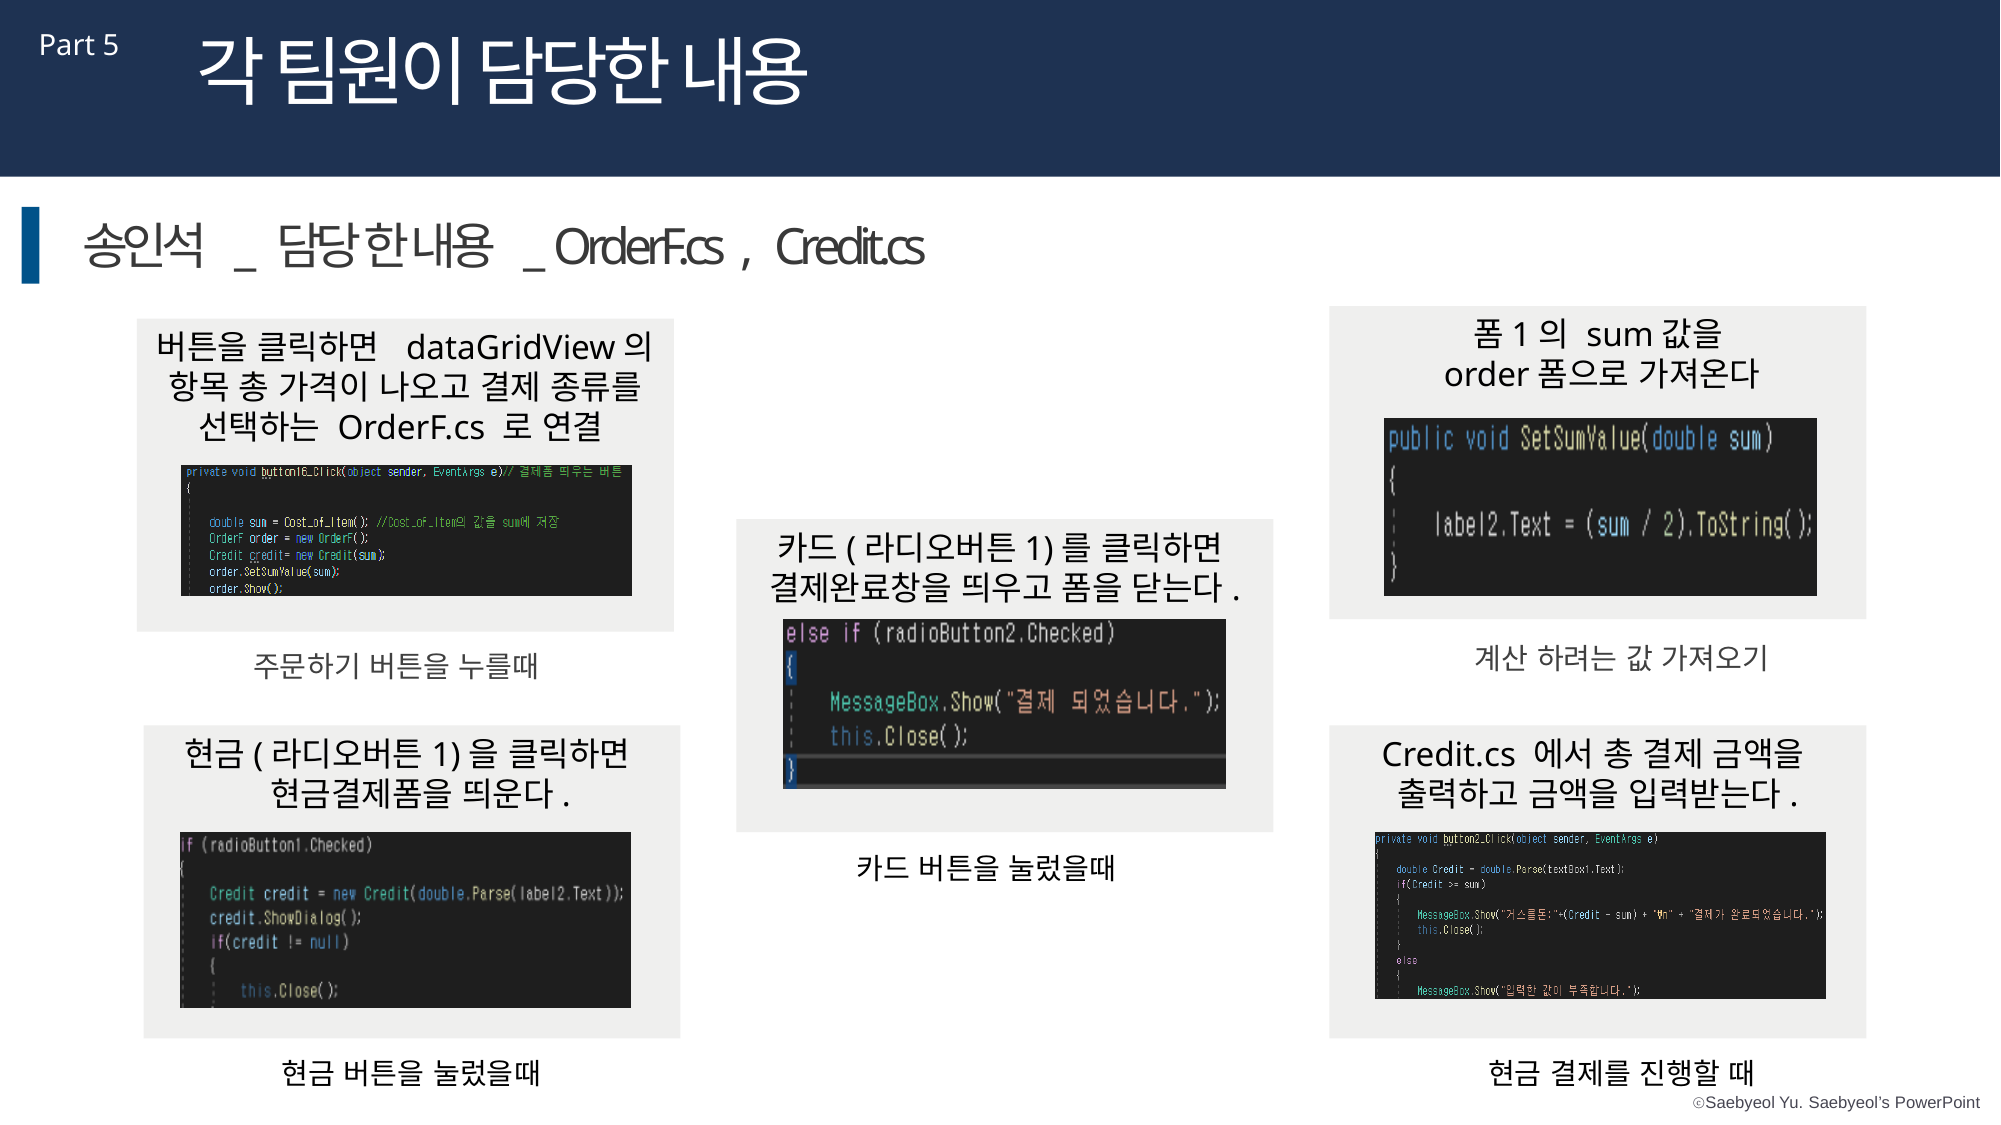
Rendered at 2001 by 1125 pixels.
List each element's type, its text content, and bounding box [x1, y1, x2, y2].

text_box 각 팀원이 담당한 내용 [181, 16, 842, 122]
picture [1375, 832, 1826, 999]
text_box 현금 결제를 진행할 때 [1398, 1048, 1855, 1099]
picture [181, 465, 632, 597]
text_box 카드(라디오버튼1)를 클릭하면 결제완료창을 띄우고 폼을 닫는다. [735, 518, 1274, 833]
text_box 현금(라디오버튼1)을 클릭하면 현금결제폼을 띄운다. [142, 724, 681, 1039]
picture [180, 832, 631, 1008]
text_box 폼1의 sum값을 order폼으로 가져온다 [1328, 305, 1867, 620]
picture [782, 619, 1226, 789]
text_box [21, 206, 40, 285]
text_box 송인석 _ 담당 한 내용 _ OrderF.cs , Credit.cs [67, 207, 950, 283]
text_box [0, 0, 2000, 178]
picture [1384, 418, 1817, 596]
text_box Credit.cs 에서 총 결제 금액을 출력하고 금액을 입력받는다. [1328, 724, 1867, 1039]
text_box 계산 하려는 값 가져오기 [1402, 632, 1851, 683]
text_box Part 5 [23, 19, 150, 70]
text_box 현금 버튼을 눌렀을때 [192, 1048, 631, 1099]
text_box 버튼을 클릭하면 dataGridView의 항목 총 가격이 나오고 결제 종류를 선택하는 OrderF.cs 로 연결 [136, 318, 675, 633]
text_box 주문하기 버튼을 누를때 [205, 641, 596, 692]
text_box 카드 버튼을 눌렀을때 [789, 842, 1184, 893]
